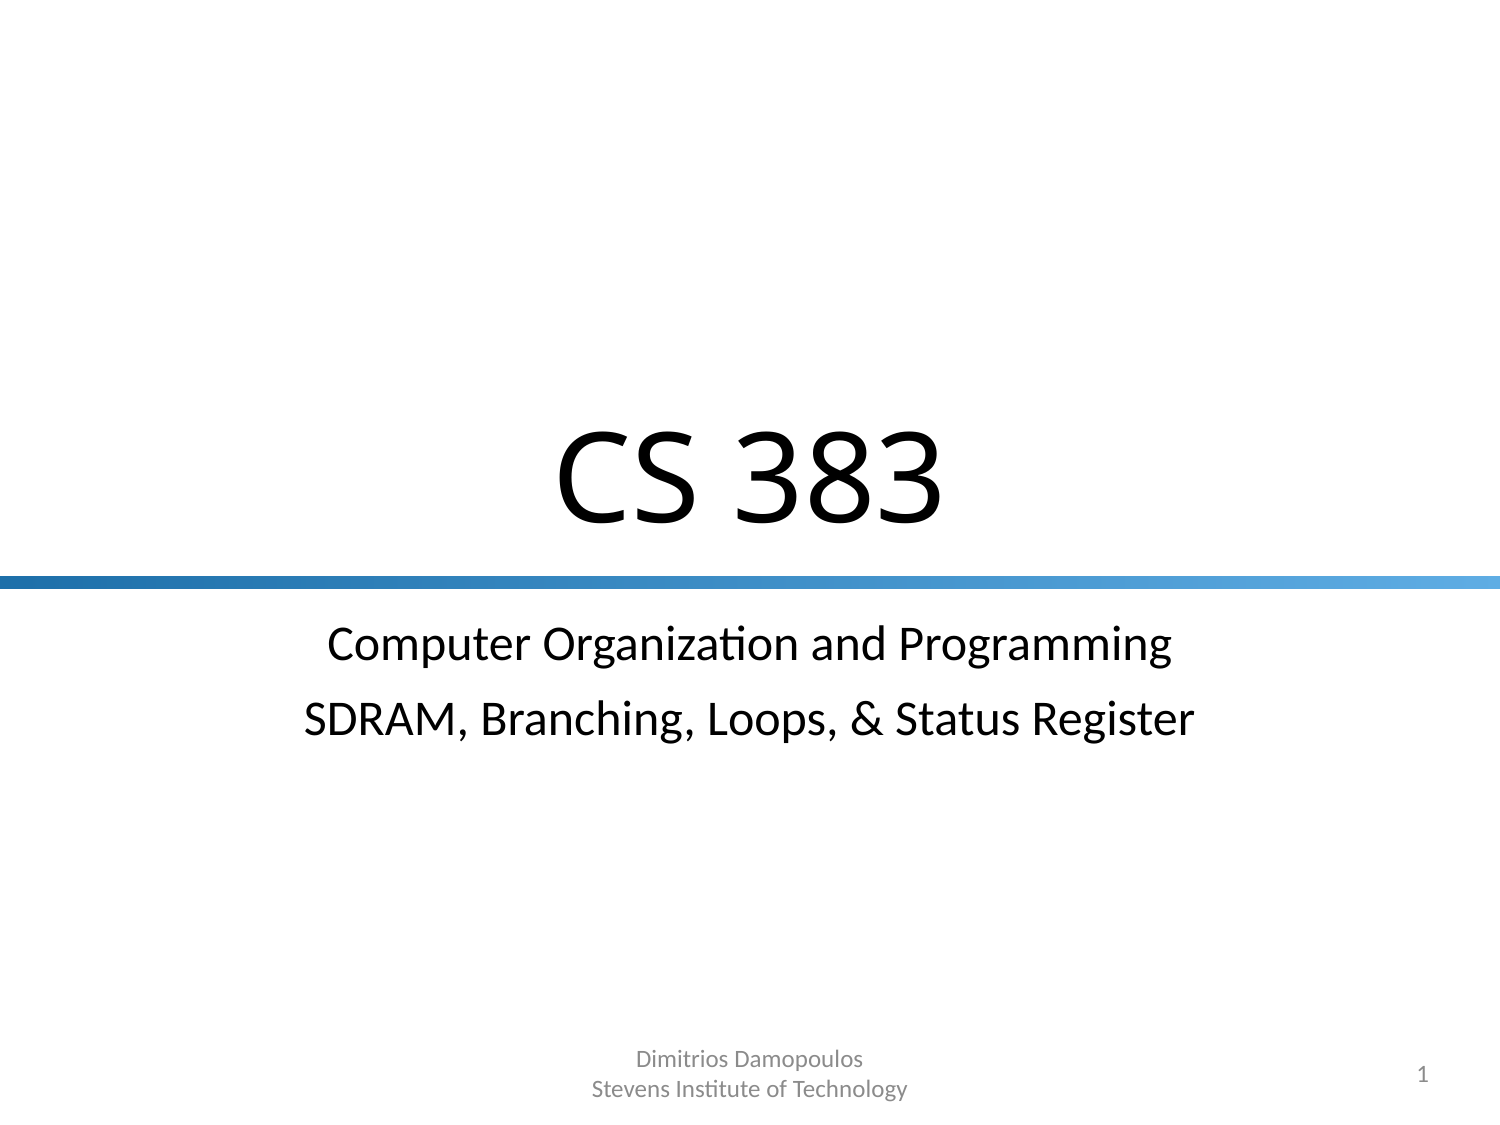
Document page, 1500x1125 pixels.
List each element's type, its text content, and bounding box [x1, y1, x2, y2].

footer Dimitrios Damopoulos Stevens Institute of Technology [496, 1042, 1004, 1103]
subtitle Computer Organization and Programming SDRAM, Branching, Loops, & Status Register [187, 609, 1313, 863]
title CS 383 [112, 184, 1388, 557]
slide_number 1 [1106, 1042, 1445, 1103]
